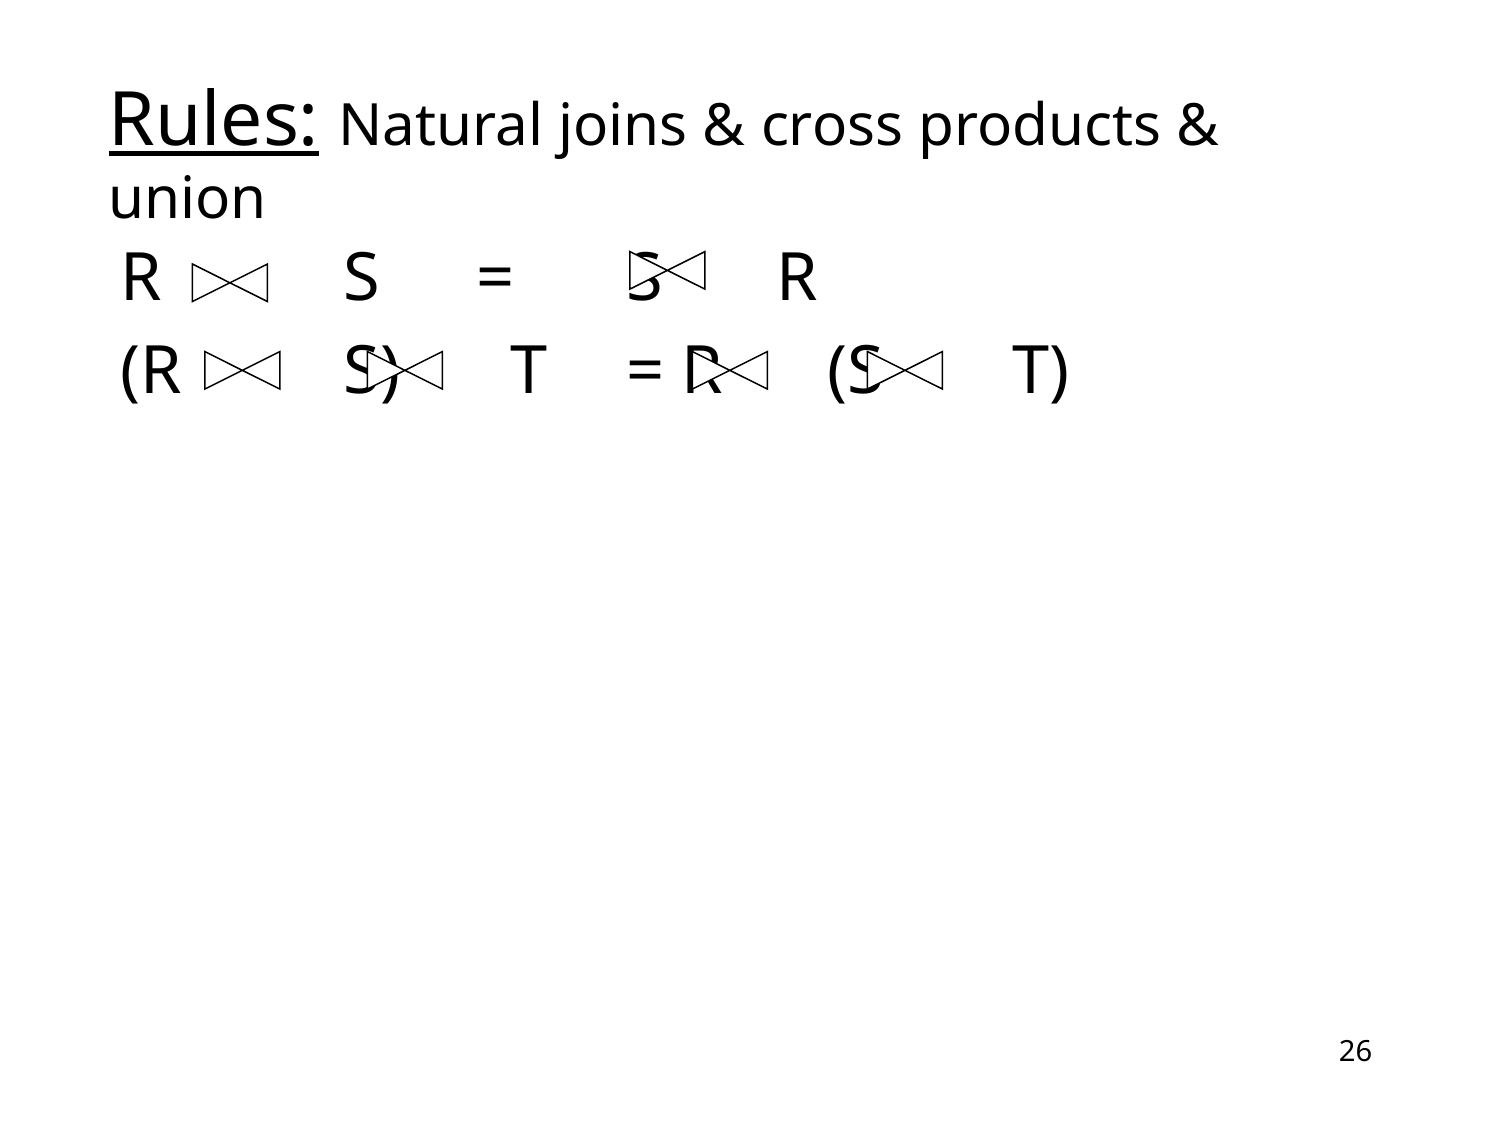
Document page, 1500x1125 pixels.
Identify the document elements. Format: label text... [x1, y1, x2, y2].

text_box [192, 264, 268, 302]
slide_number 26 [1074, 1024, 1388, 1101]
text_box [367, 351, 443, 390]
text_box [629, 251, 705, 290]
text_box [867, 351, 943, 390]
text_box [204, 351, 280, 390]
text_box [692, 351, 768, 390]
list R S = S R (R S) T = R (S T) [104, 226, 1380, 463]
title Rules: Natural joins & cross products & union [93, 56, 1369, 244]
